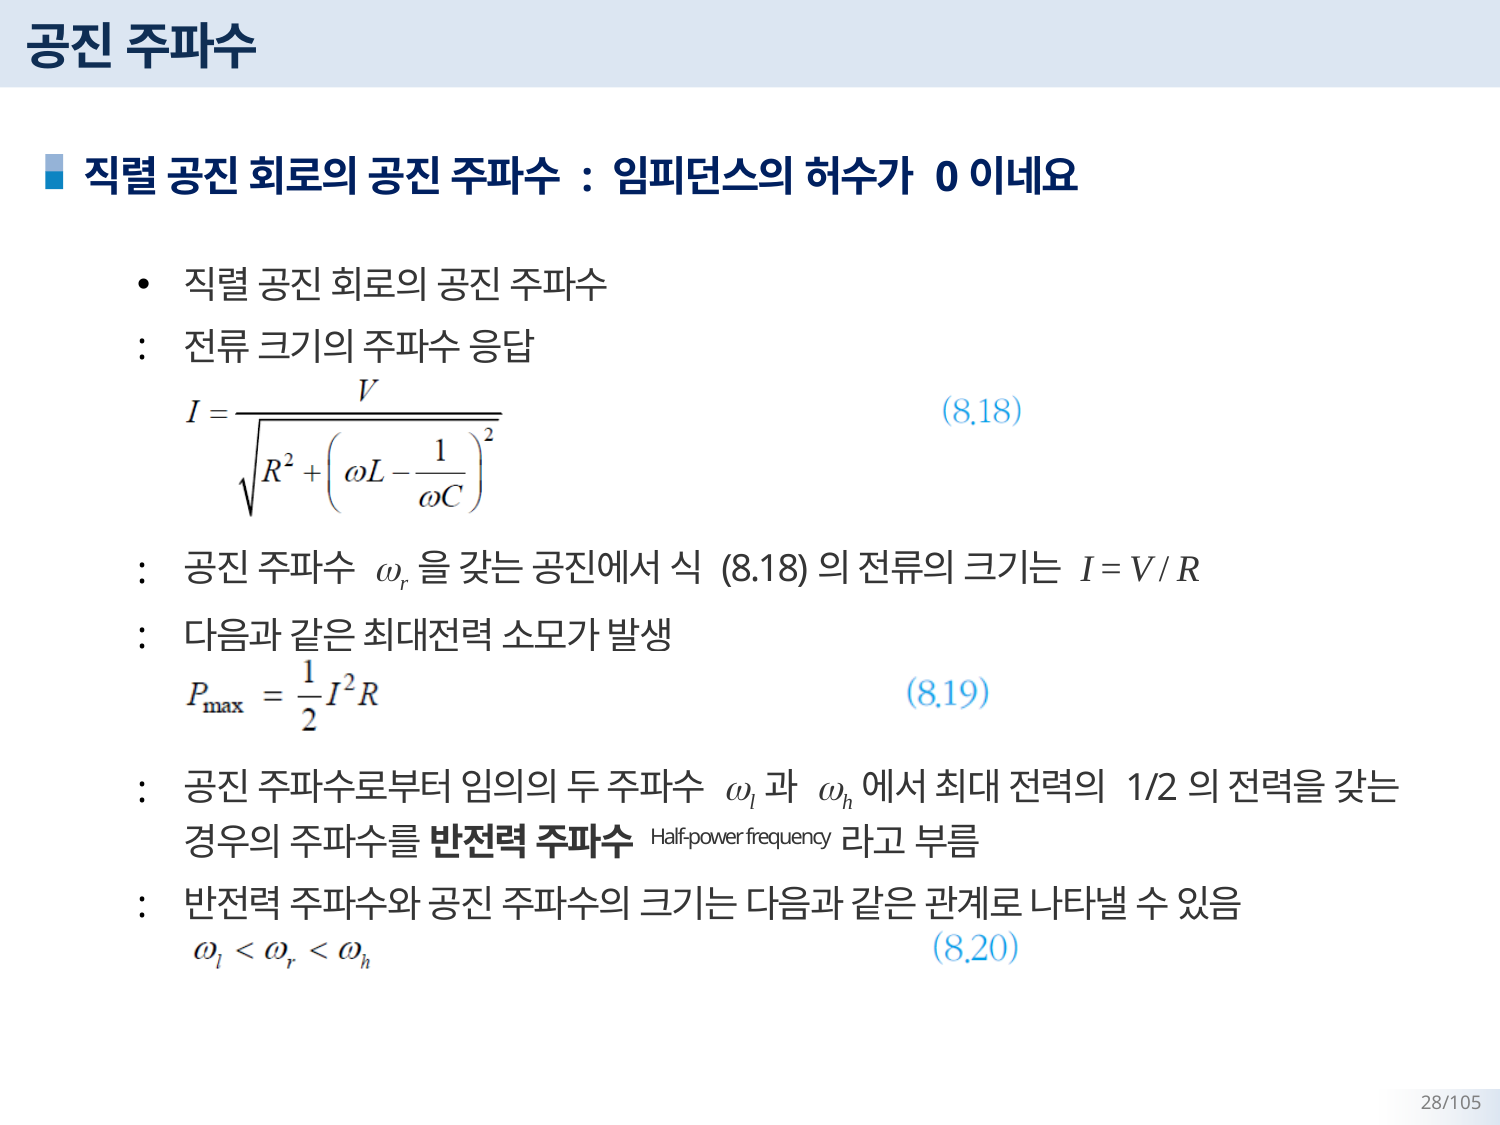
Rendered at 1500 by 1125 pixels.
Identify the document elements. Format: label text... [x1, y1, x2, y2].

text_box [45, 136, 1450, 204]
picture [177, 651, 997, 740]
title 공진 주파수 [10, 5, 1288, 84]
picture [182, 373, 1022, 521]
text_box 직렬 공진 회로의 공진 주파수 전류 크기의 주파수 응답 공진 주파수 wr을 갖는 공진에서 식 (8.18)의 전류의 크기는 I = V / R 다음과 같은 최대전력 소모가 발생 공진 주파수로부터 임의의 두 주파수 wl과 wh에서 최대 전력의 1/2의 전력을 갖는 경우의 주파수를 반전력 주파수 Half-power frequency라고 부름 반전력 주파수와 공진 주파수의 크기는 다음과 같은 관계로 나타낼 수 있음 [122, 248, 1436, 995]
picture [182, 928, 1019, 972]
